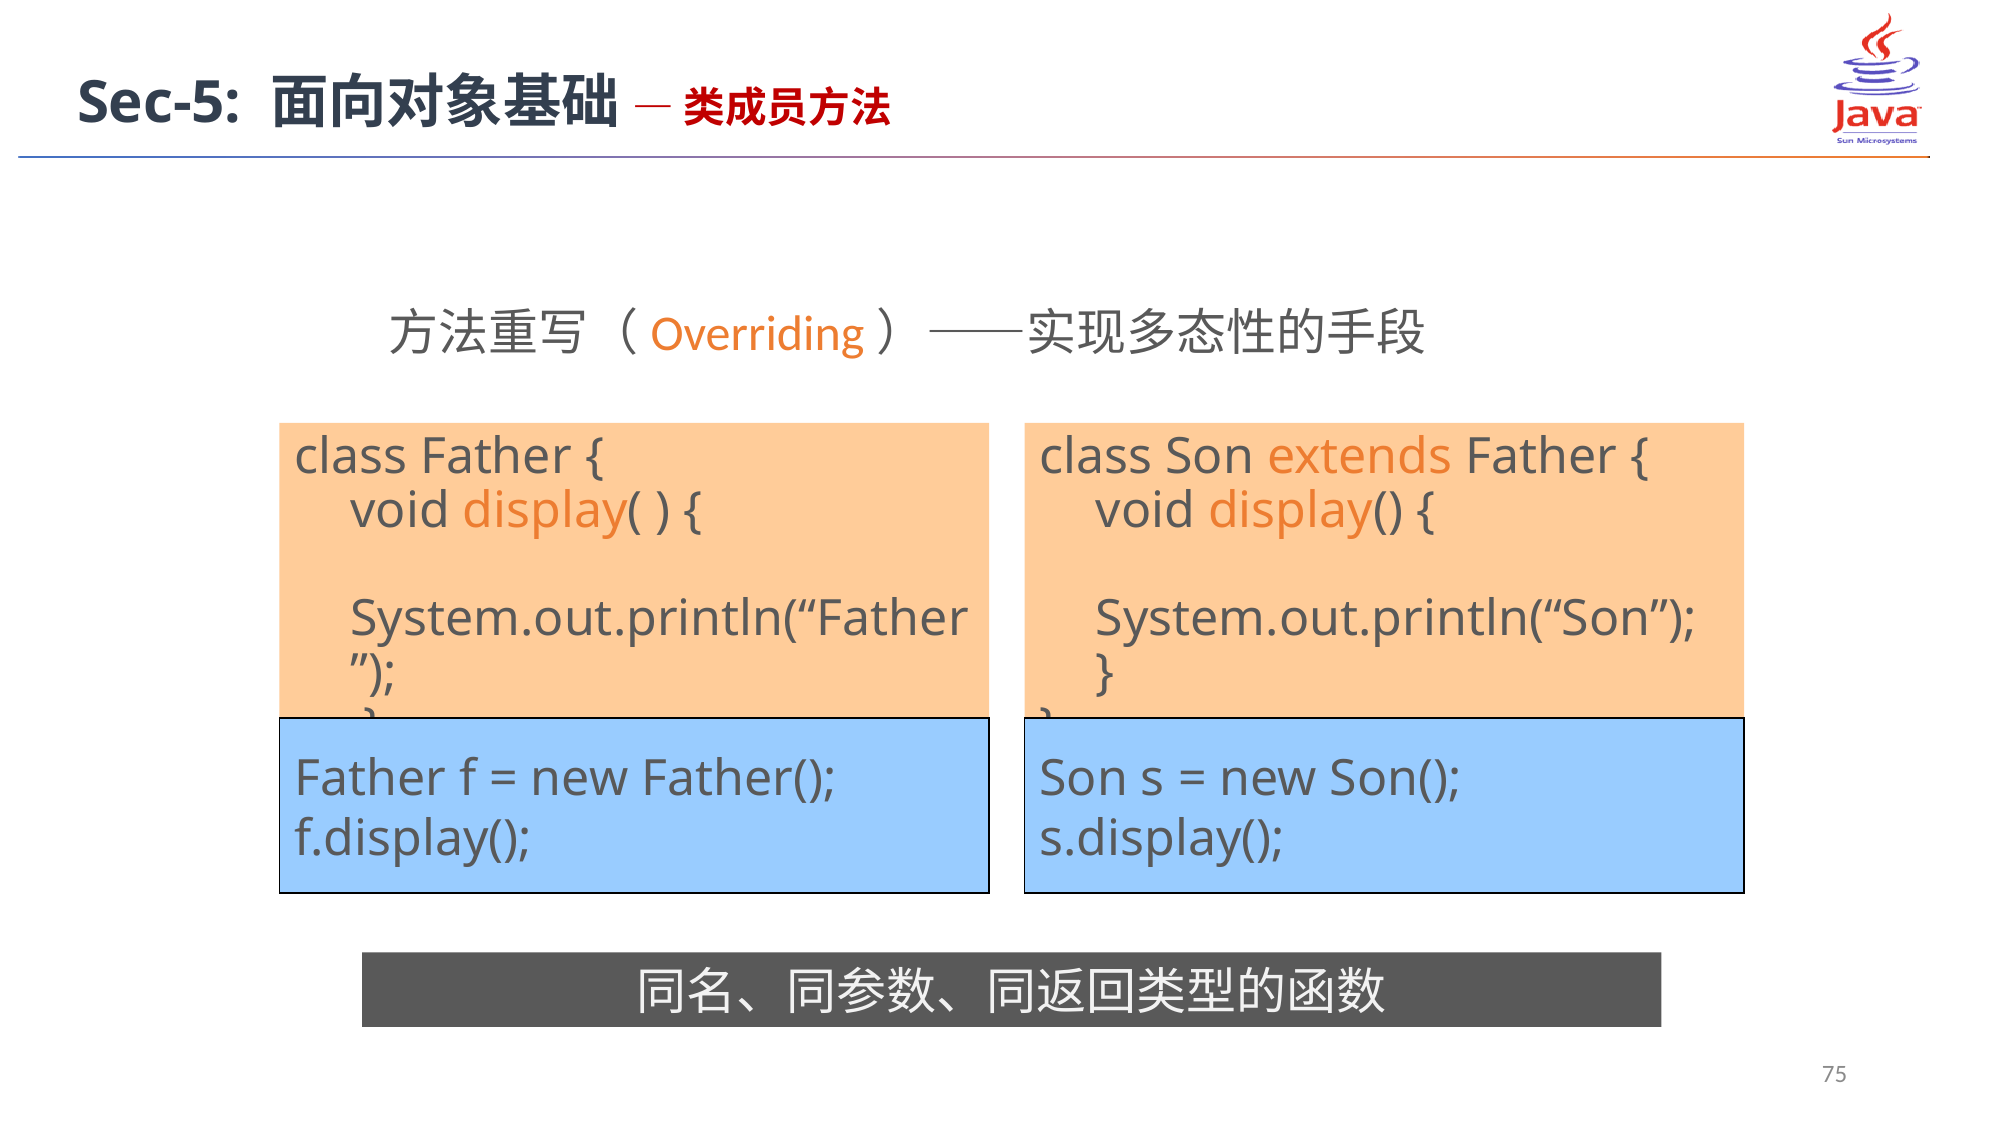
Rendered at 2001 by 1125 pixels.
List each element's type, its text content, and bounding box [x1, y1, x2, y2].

text_box class Father { void display( ) { System.out.println(“Father”); } } [279, 422, 990, 718]
text_box class Son extends Father { void display() { System.out.println(“Son”); } } [1024, 422, 1745, 718]
text_box Son s = new Son(); s.display(); [1024, 718, 1745, 894]
slide_number 75 [1412, 1042, 1863, 1103]
text_box Father f = new Father(); f.display(); [279, 718, 990, 894]
picture [1825, 9, 1930, 149]
text_box 同名、同参数、同返回类型的函数 [362, 952, 1662, 1027]
text_box 方法重写（Overriding）——实现多态性的手段 [373, 292, 1674, 368]
text_box Sec-5: 面向对象基础 — 类成员方法 [74, 62, 1485, 135]
